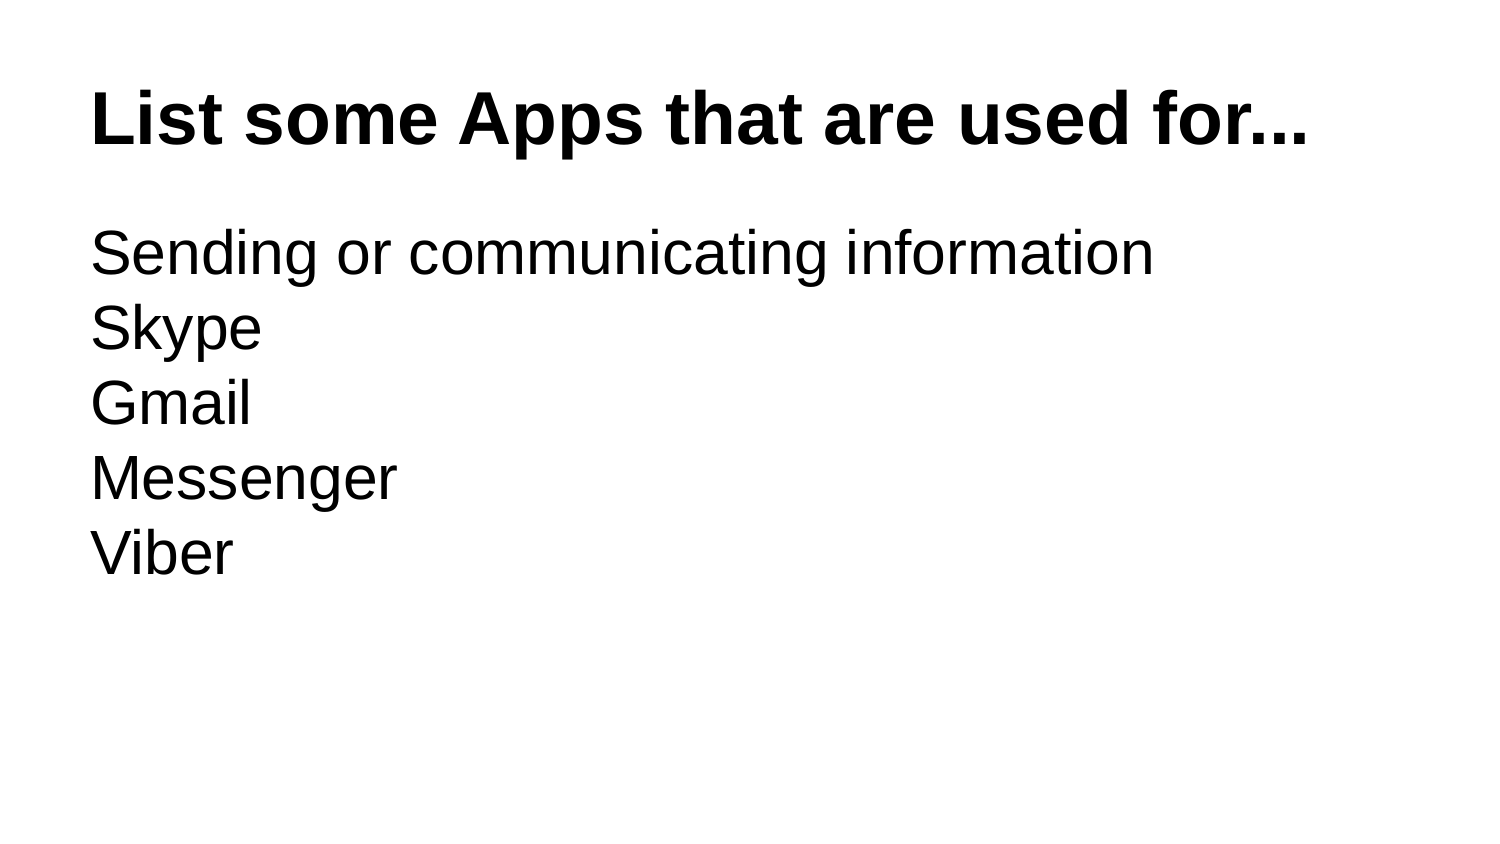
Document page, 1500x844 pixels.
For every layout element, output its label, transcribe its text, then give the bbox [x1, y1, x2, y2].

list Sending or communicating information Skype Gmail Messenger Viber [75, 196, 1425, 808]
title List some Apps that are used for... [75, 33, 1425, 175]
